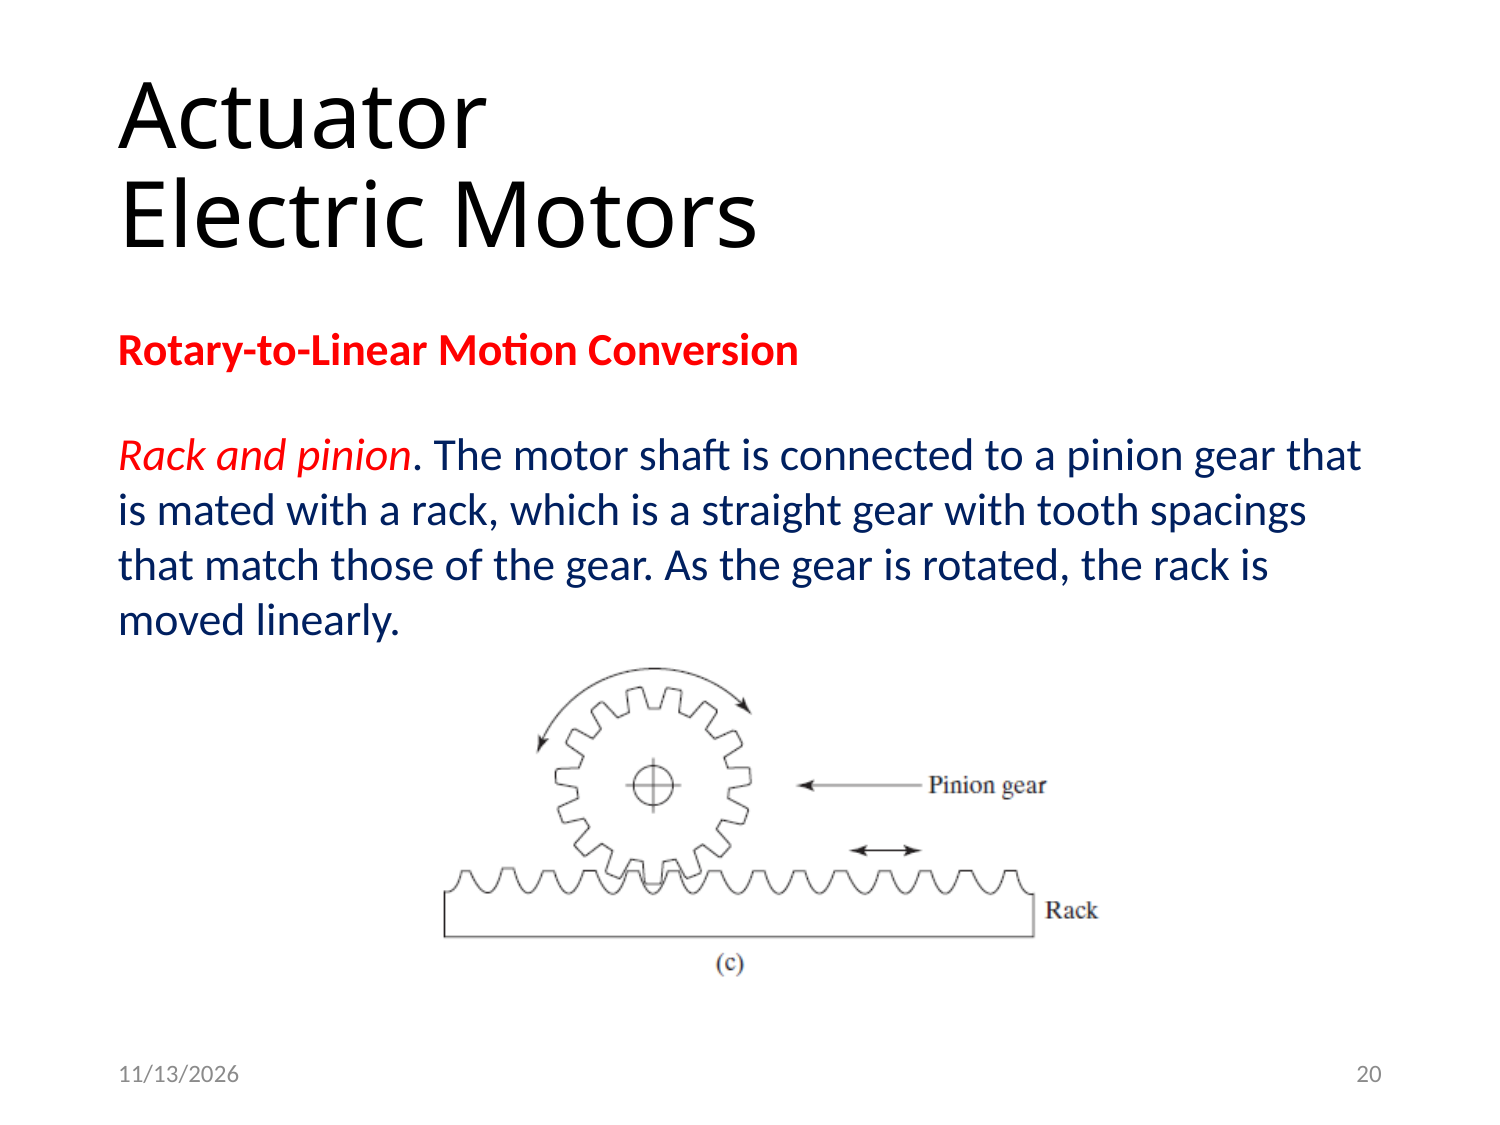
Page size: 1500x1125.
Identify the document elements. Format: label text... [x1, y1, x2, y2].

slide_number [103, 1042, 441, 1103]
slide_number 20 [1059, 1042, 1397, 1103]
picture [408, 654, 1148, 994]
title Actuator Electric Motors [103, 59, 1397, 278]
text_box Rack and pinion. The motor shaft is connected to a pinion gear that is mated with a rack, which is a straight gear with tooth spacings that match those of the gear. As the gear is rotated, the rack is moved linearly. [103, 417, 1382, 652]
text_box Rotary-to-Linear Motion Conversion [103, 311, 1397, 382]
